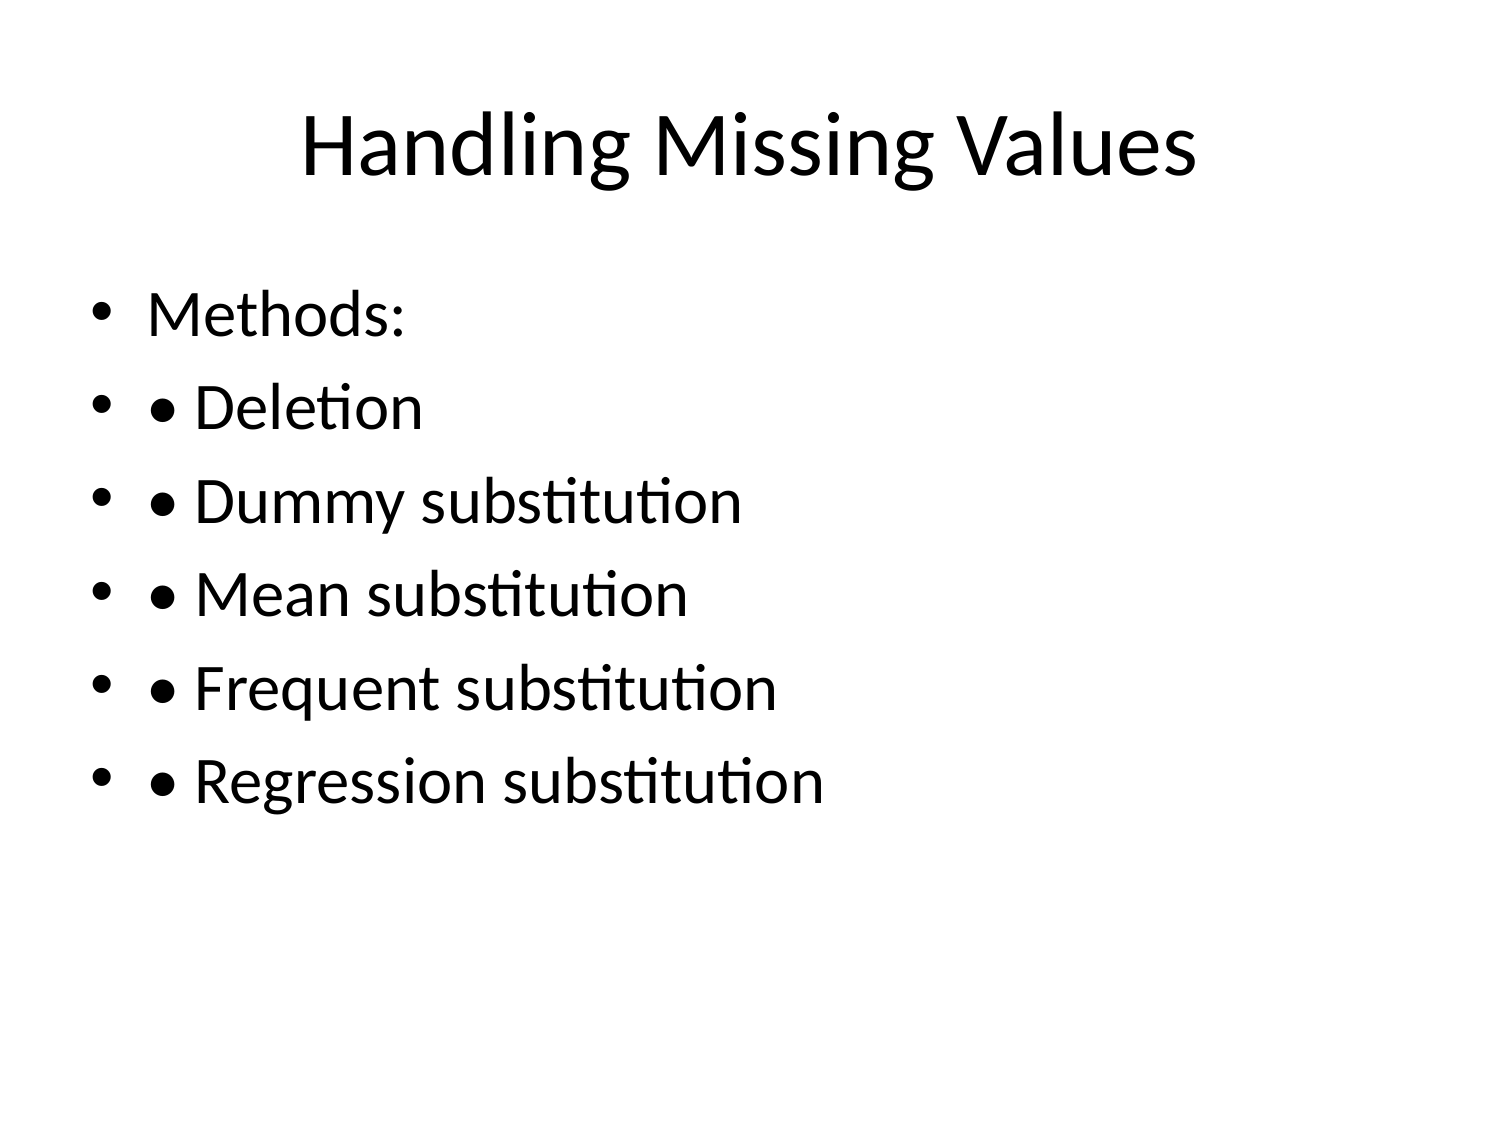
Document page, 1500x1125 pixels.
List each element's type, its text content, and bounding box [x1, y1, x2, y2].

list Methods: • Deletion • Dummy substitution • Mean substitution • Frequent substitution • Regression substitution [75, 262, 1425, 1005]
title Handling Missing Values [75, 45, 1425, 233]
